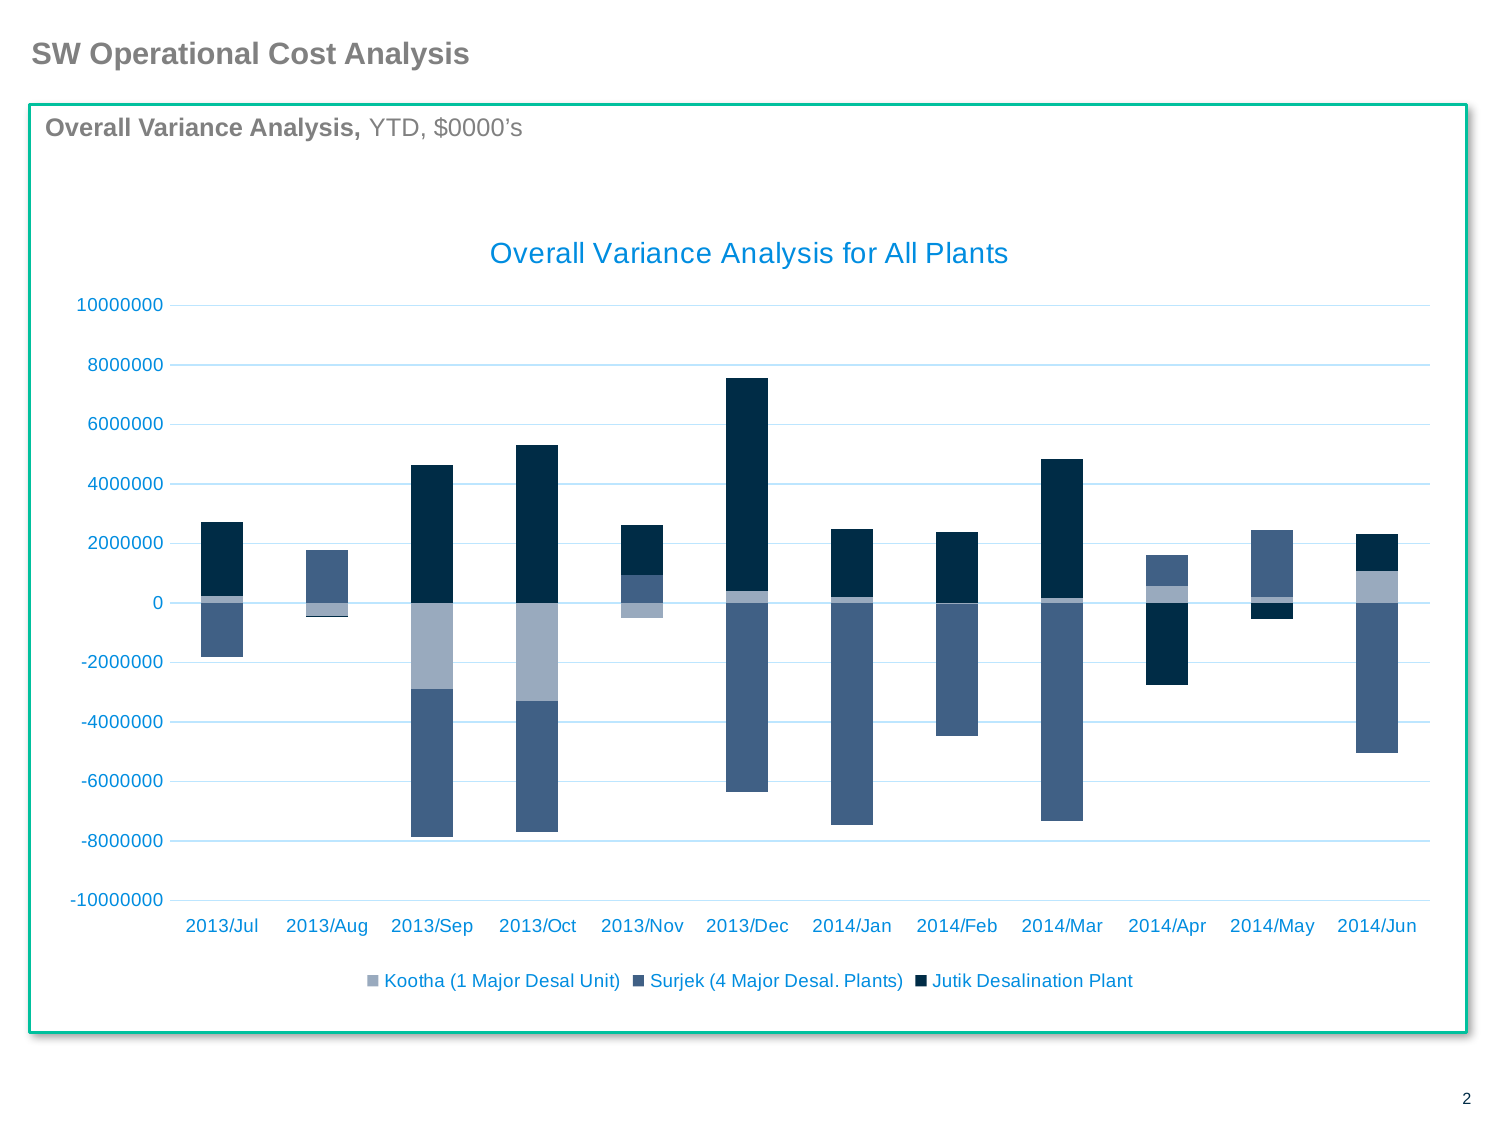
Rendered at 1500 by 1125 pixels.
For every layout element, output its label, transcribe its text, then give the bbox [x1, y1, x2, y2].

title SW Operational Cost Analysis [31, 33, 1469, 222]
chart [41, 204, 1459, 998]
text_box Overall Variance Analysis, YTD, $0000’s [45, 110, 1257, 142]
text_box [29, 104, 1467, 1033]
